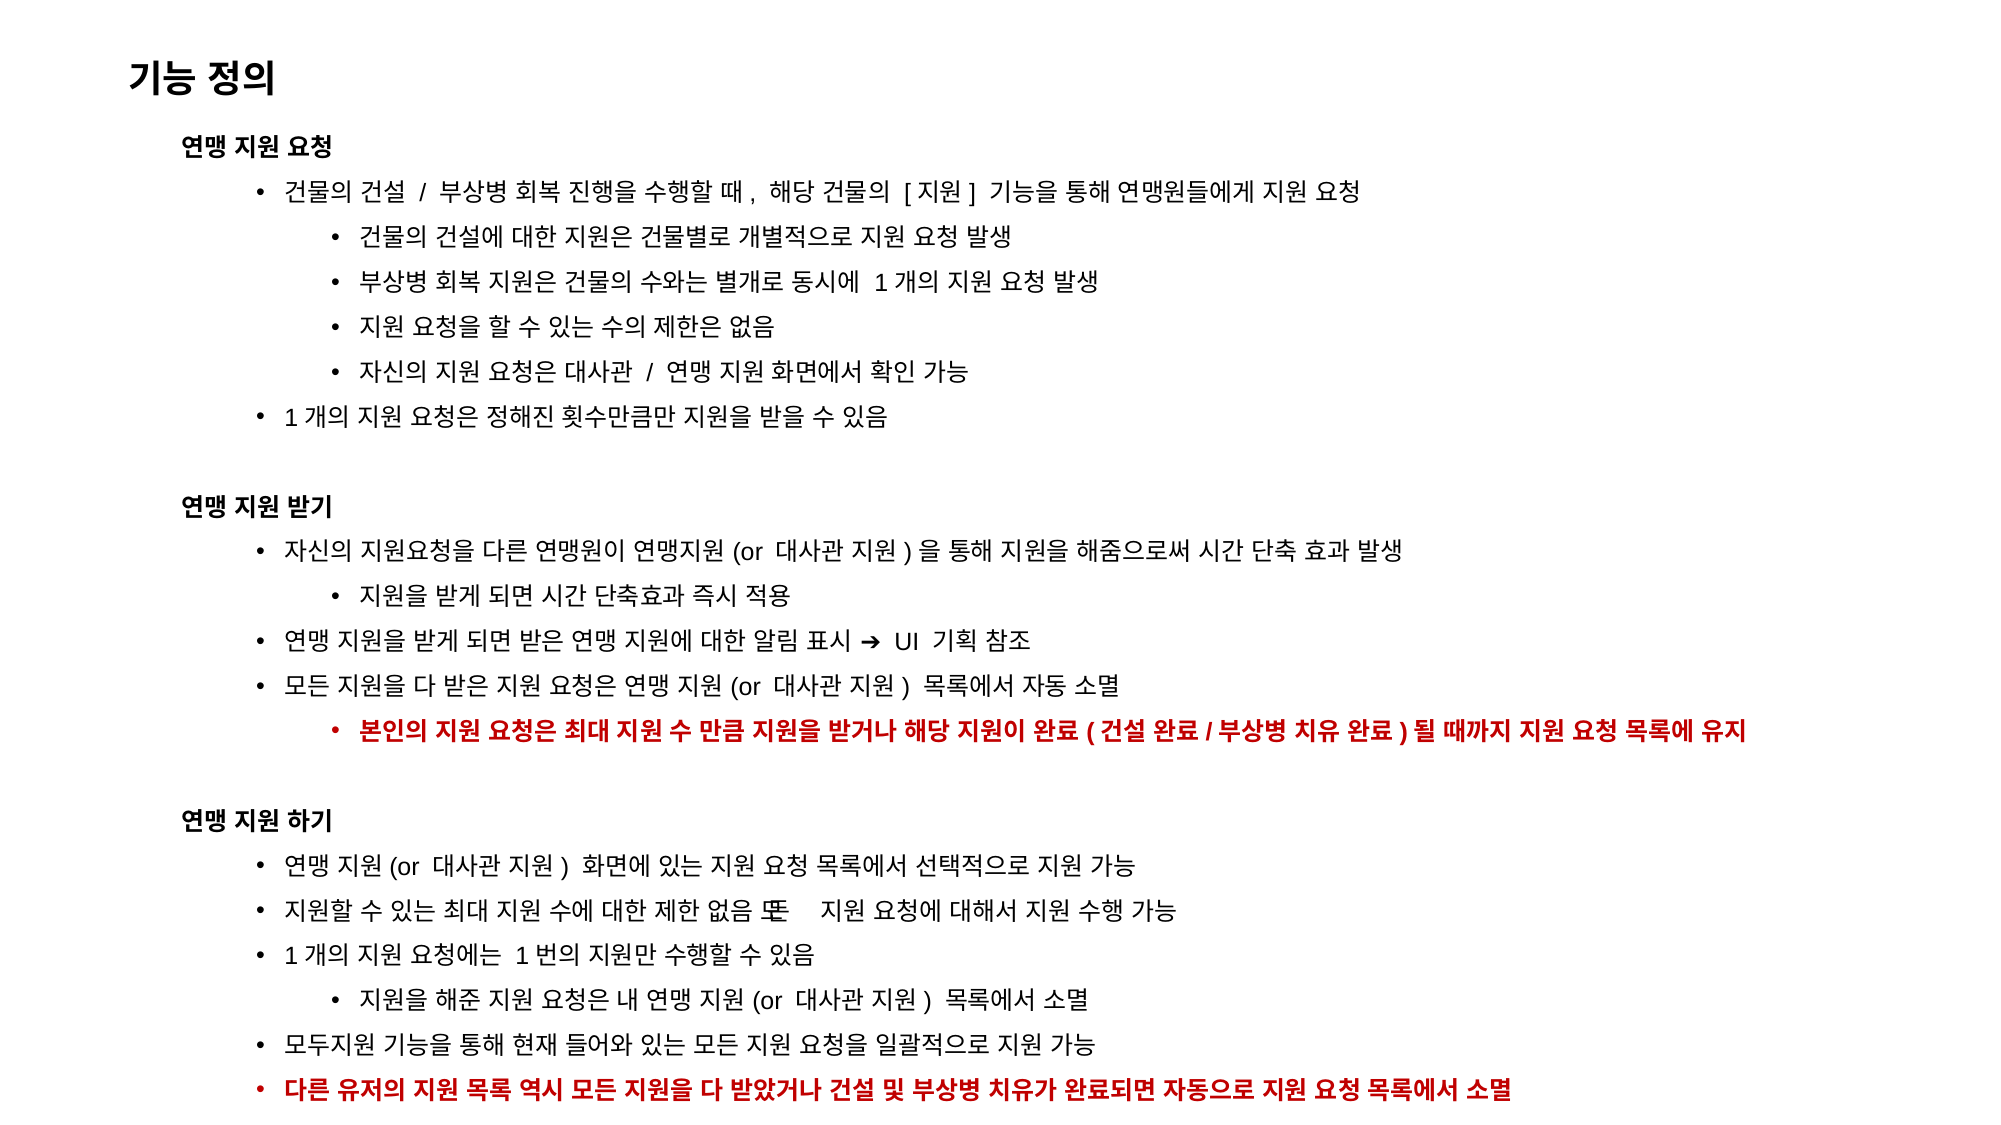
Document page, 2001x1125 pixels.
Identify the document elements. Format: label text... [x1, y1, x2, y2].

text_box 연맹 지원 요청 건물의 건설 / 부상병 회복 진행을 수행할 때, 해당 건물의 [지원] 기능을 통해 연맹원들에게 지원 요청 건물의 건설에 대한 지원은 건물별로 개별적으로 지원 요청 발생 부상병 회복 지원은 건물의 수와는 별개로 동시에 1개의 지원 요청 발생 지원 요청을 할 수 있는 수의 제한은 없음 자신의 지원 요청은 대사관 / 연맹 지원 화면에서 확인 가능 1개의 지원 요청은 정해진 횟수만큼만 지원을 받을 수 있음 연맹 지원 받기 자신의 지원요청을 다른 연맹원이 연맹지원(or 대사관 지원)을 통해 지원을 해줌으로써 시간 단축 효과 발생 지원을 받게 되면 시간 단축효과 즉시 적용 연맹 지원을 받게 되면 받은 연맹 지원에 대한 알림 표시 ➔ UI 기획 참조 모든 지원을 다 받은 지원 요청은 연맹 지원(or 대사관 지원) 목록에서 자동 소멸 본인의 지원 요청은 최대 지원 수 만큼 지원을 받거나 해당 지원이 완료(건설 완료/부상병 치유 완료)될 때까지 지원 요청 목록에 유지 연맹 지원 하기 연맹 지원(or 대사관 지원) 화면에 있는 지원 요청 목록에서 선택적으로 지원 가능 지원할 수 있는 최대 지원 수에 대한 제한 없음 ➔ 모든 지원 요청에 대해서 지원 수행 가능 1개의 지원 요청에는 1번의 지원만 수행할 수 있음 지원을 해준 지원 요청은 내 연맹 지원(or 대사관 지원) 목록에서 소멸 모두지원 기능을 통해 현재 들어와 있는 모든 지원 요청을 일괄적으로 지원 가능 다른 유저의 지원 목록 역시 모든 지원을 다 받았거나 건설 및 부상병 치유가 완료되면 자동으로 지원 요청 목록에서 소멸 [166, 109, 2000, 1125]
text_box 기능 정의 [113, 47, 309, 108]
